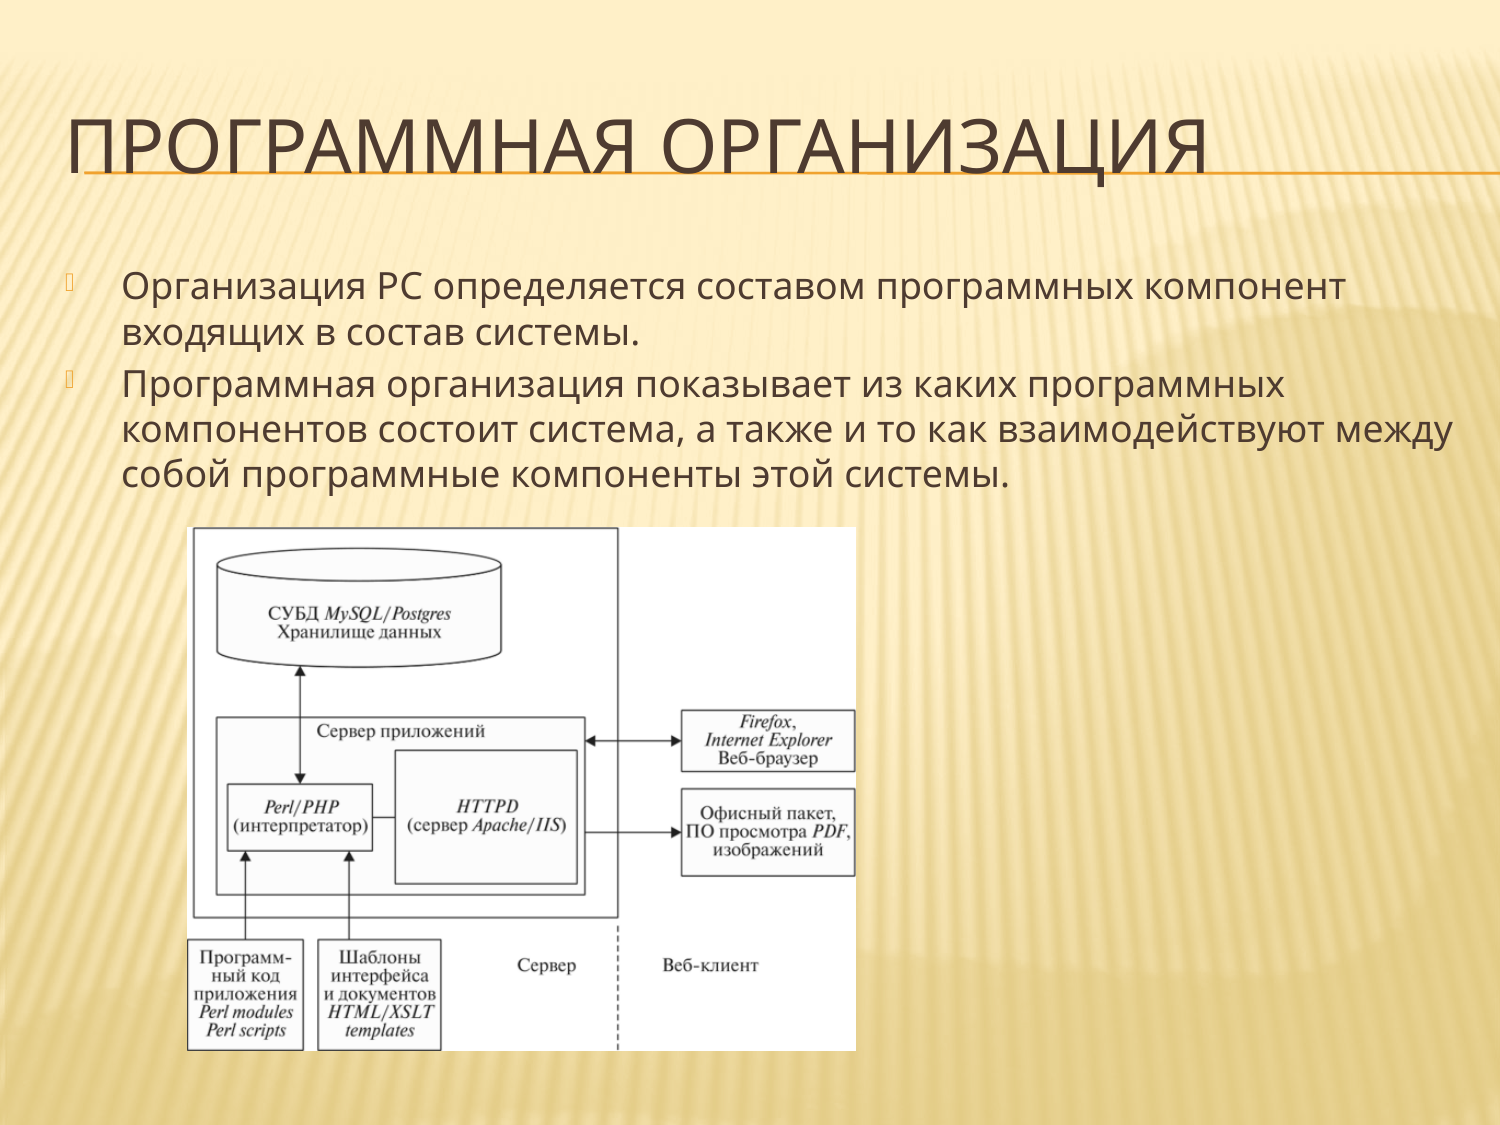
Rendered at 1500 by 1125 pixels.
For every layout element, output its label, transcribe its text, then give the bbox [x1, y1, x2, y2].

title Программная ОРГАНИЗАЦИЯ [50, 75, 1475, 213]
picture [187, 527, 856, 1052]
list Организация РС определяется составом программных компонент входящих в состав системы. Программная организация показывает из каких программных компонентов состоит система, а также и то как взаимодействуют между собой программные компоненты этой системы. [49, 254, 1476, 998]
